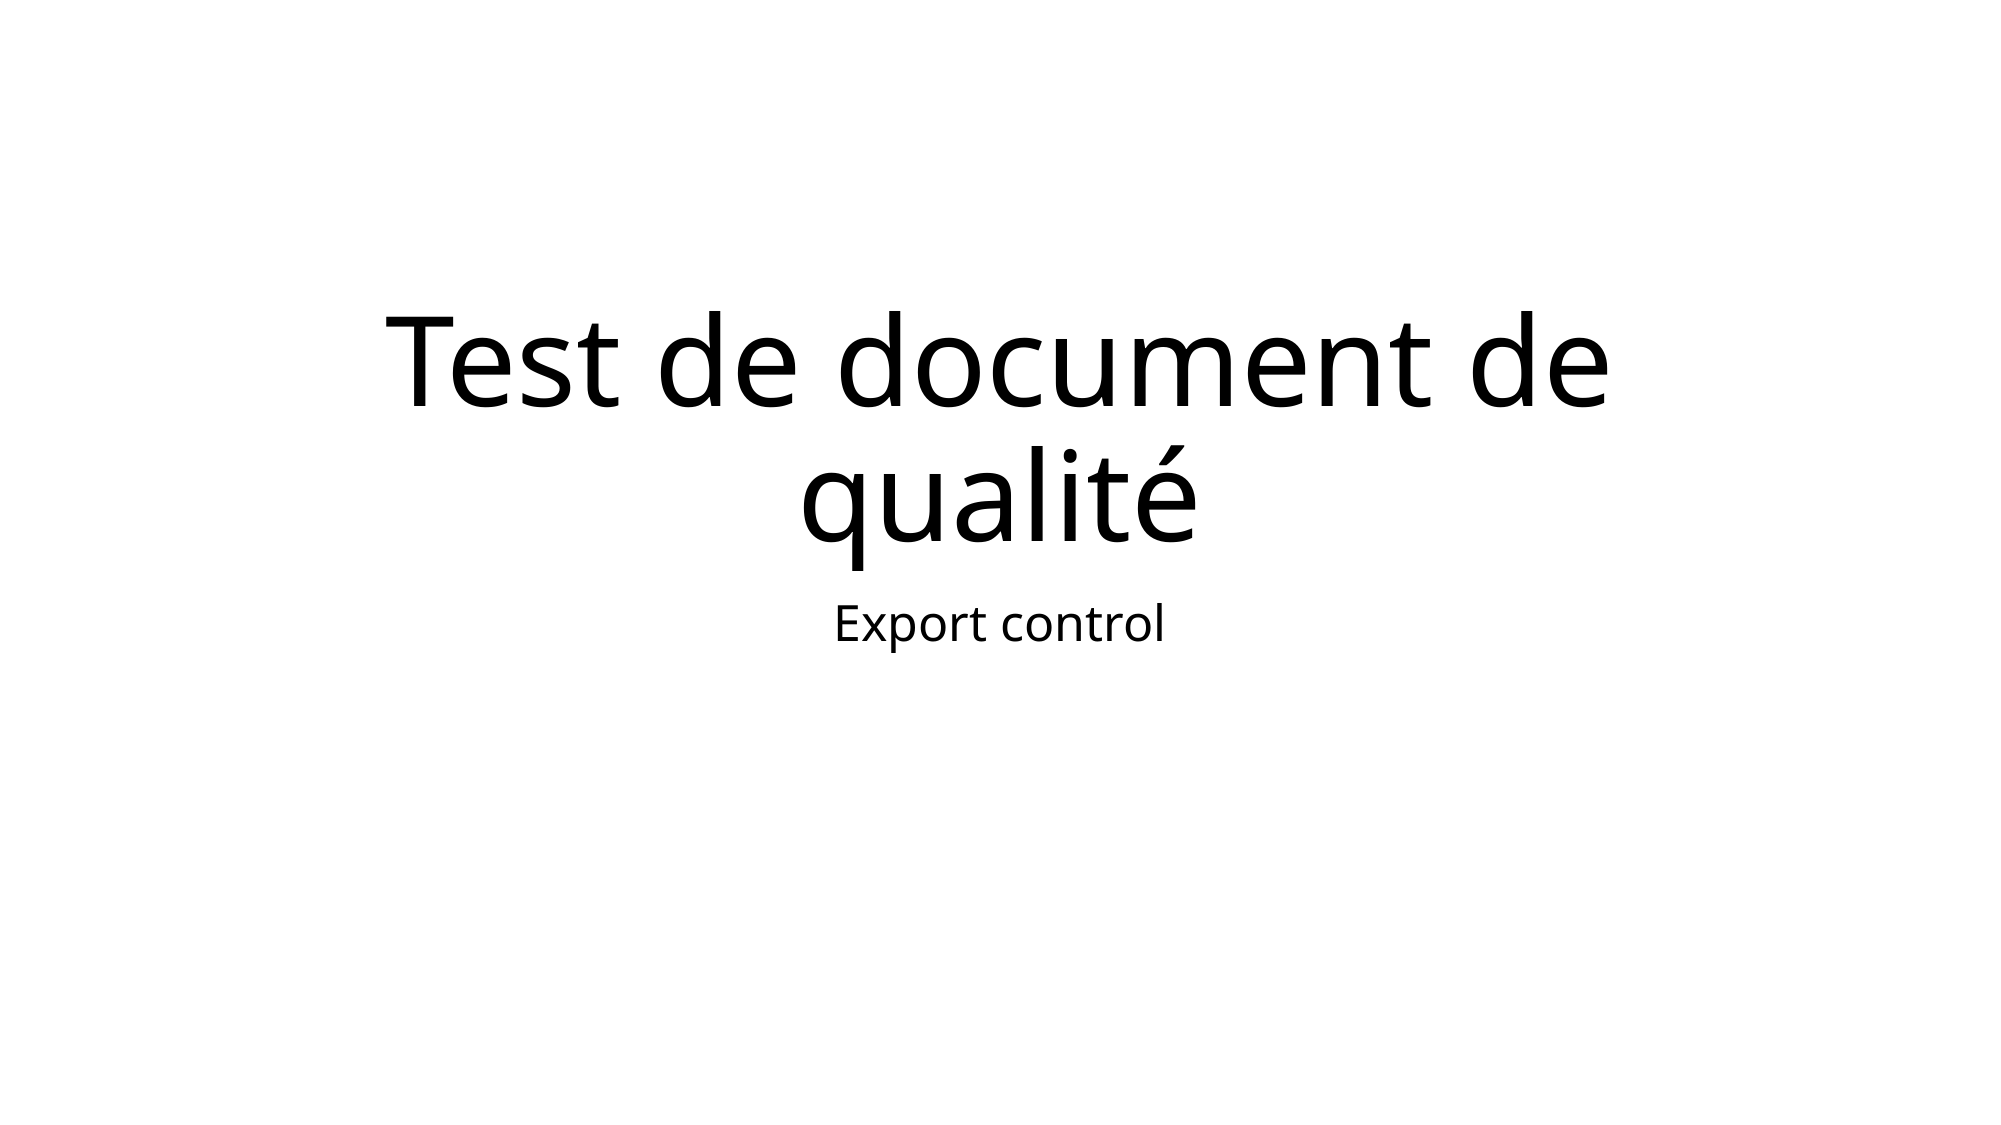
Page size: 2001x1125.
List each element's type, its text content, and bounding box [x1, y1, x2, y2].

subtitle Export control [249, 590, 1750, 863]
title Test de document de qualité [249, 184, 1750, 576]
